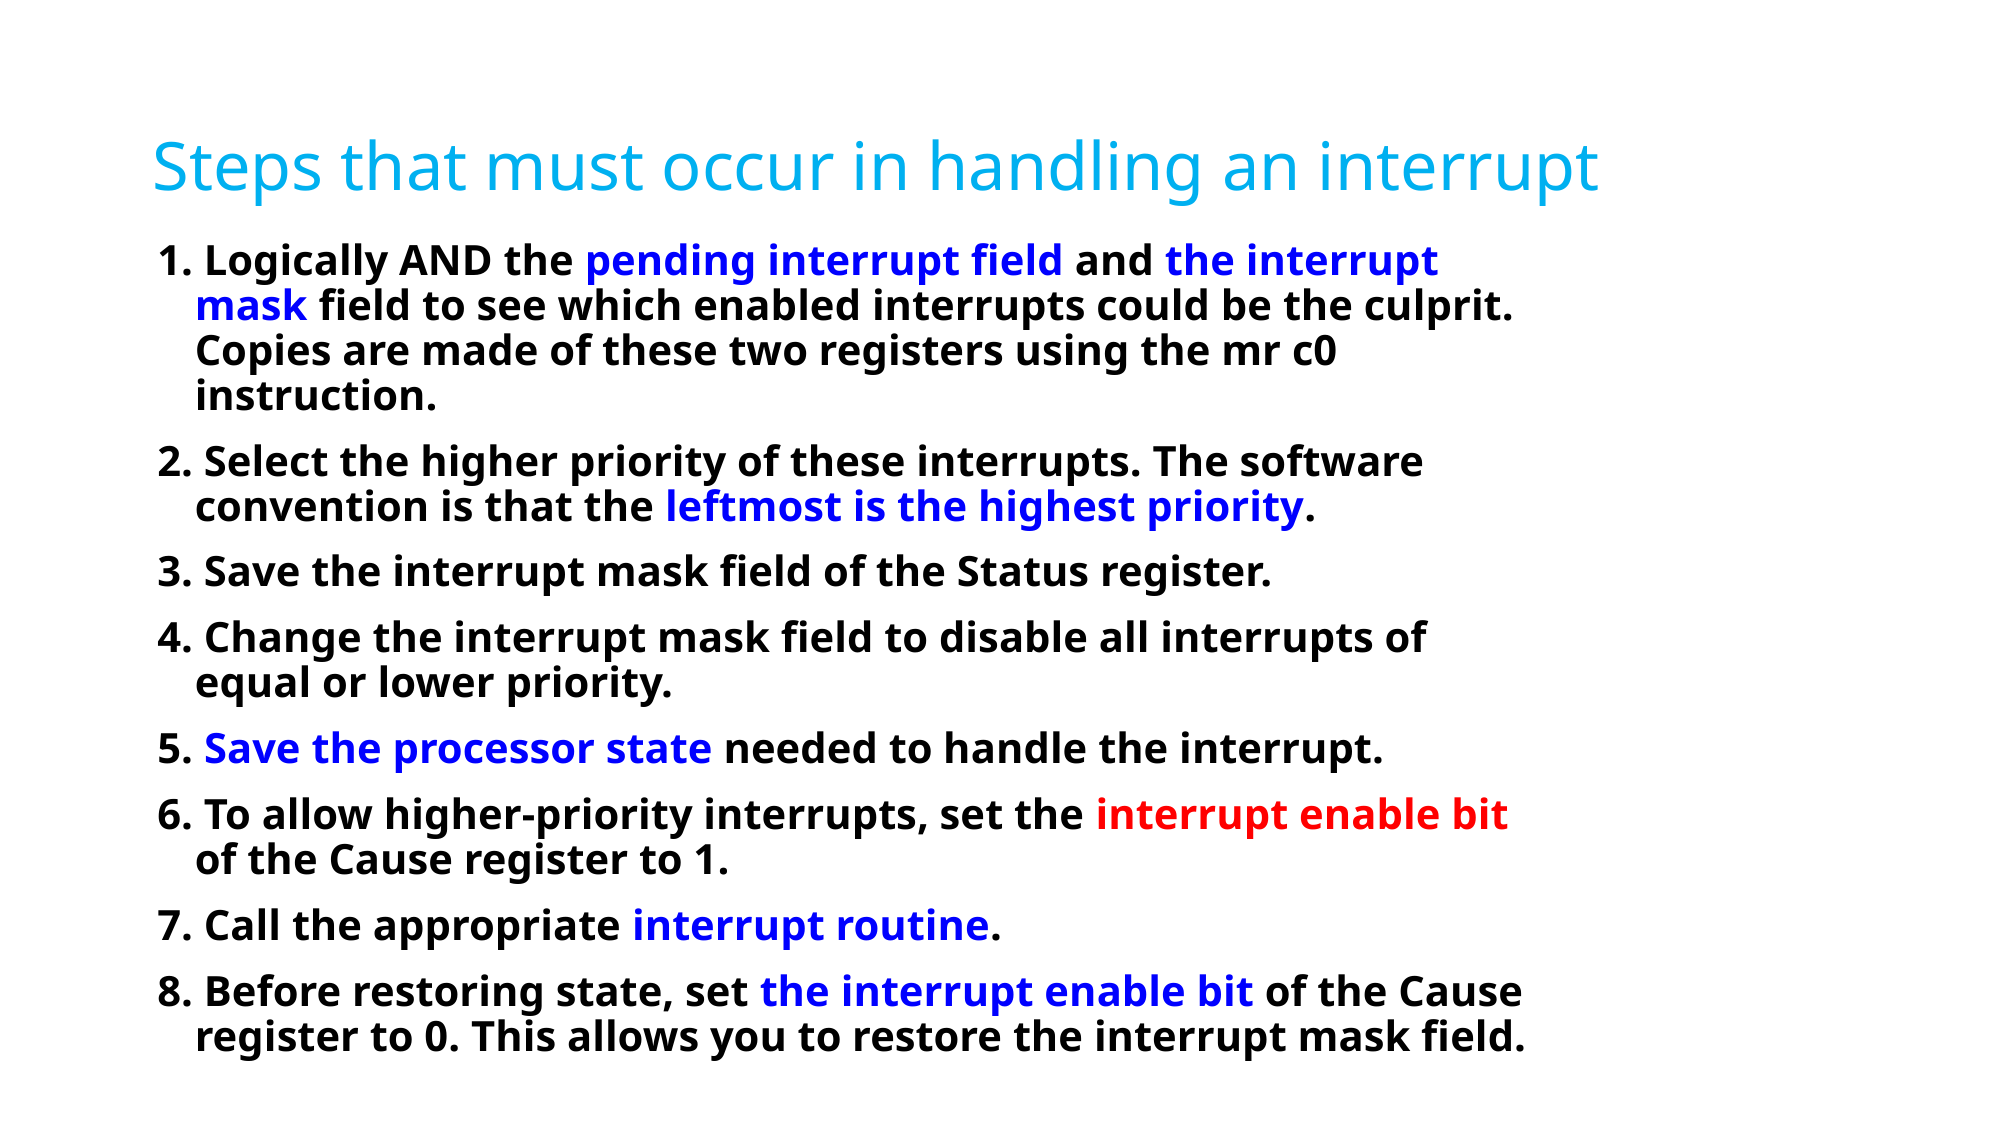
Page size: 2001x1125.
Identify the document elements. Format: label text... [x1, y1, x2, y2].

title Steps that must occur in handling an interrupt [137, 59, 1863, 278]
list 1. Logically AND the pending interrupt field and the interrupt mask field to see which enabled interrupts could be the culprit. Copies are made of these two registers using the mr c0 instruction. 2. Select the higher priority of these interrupts. The software convention is that the leftmost is the highest priority. 3. Save the interrupt mask field of the Status register. 4. Change the interrupt mask field to disable all interrupts of equal or lower priority. 5. Save the processor state needed to handle the interrupt. 6. To allow higher-priority interrupts, set the interrupt enable bit of the Cause register to 1. 7. Call the appropriate interrupt routine. 8. Before restoring state, set the interrupt enable bit of the Cause register to 0. This allows you to restore the interrupt mask field. [142, 231, 1568, 1029]
